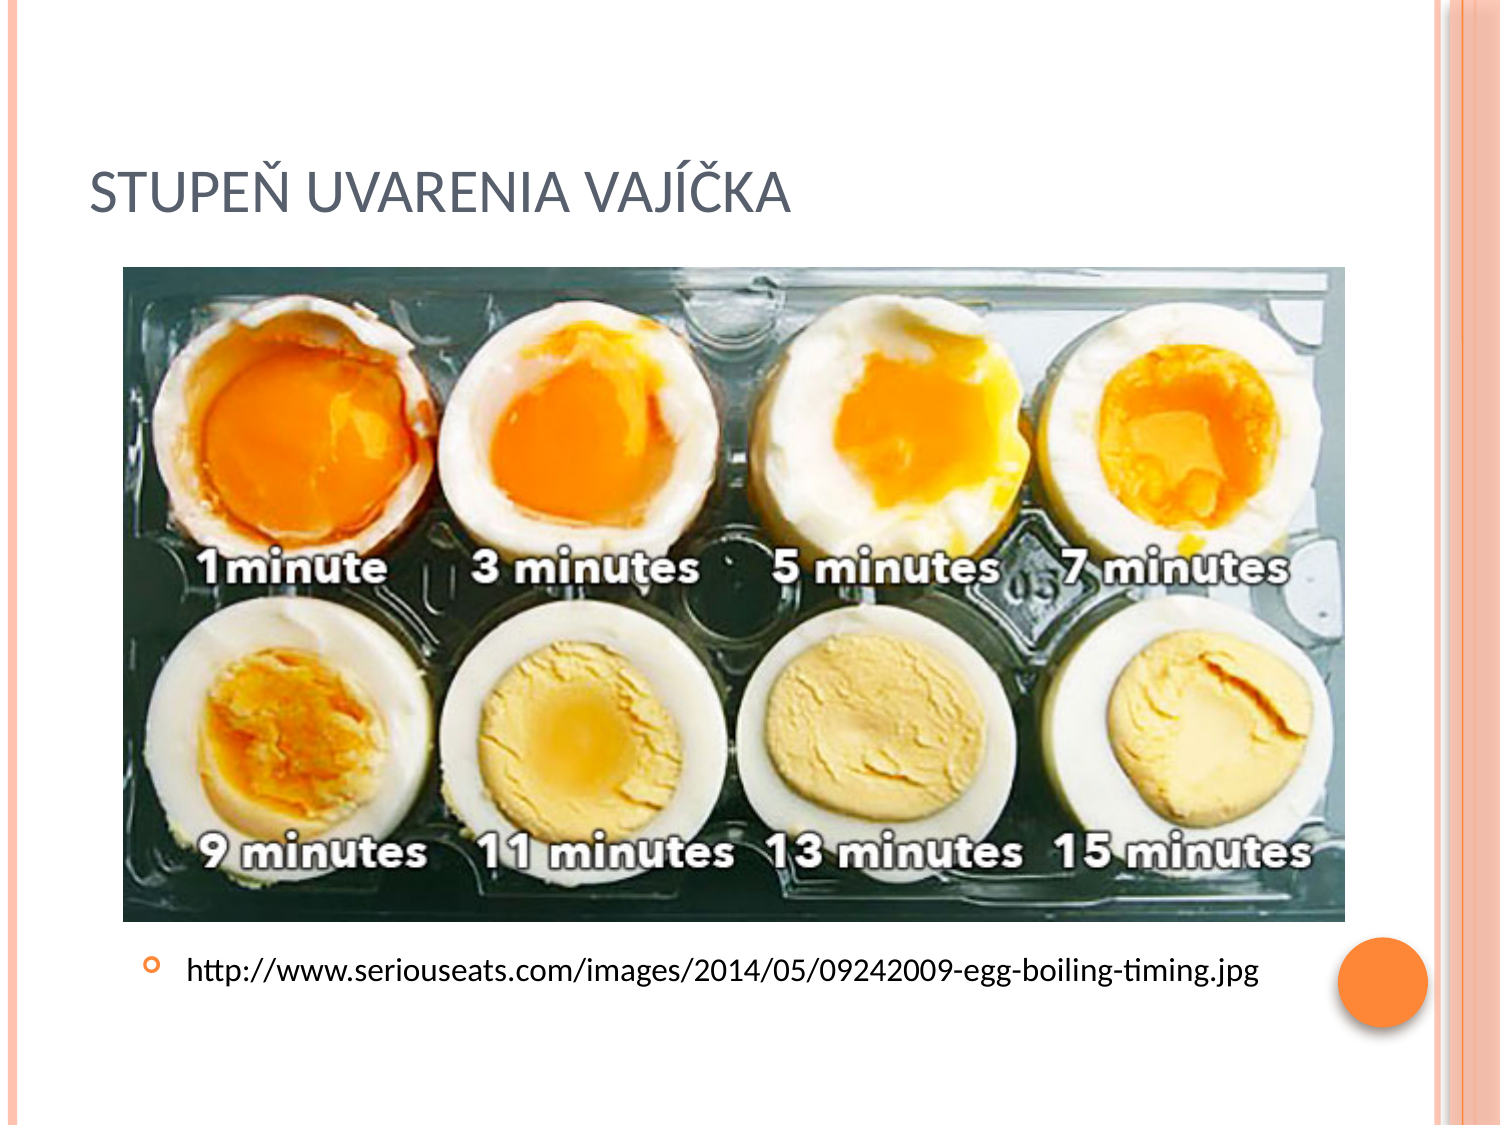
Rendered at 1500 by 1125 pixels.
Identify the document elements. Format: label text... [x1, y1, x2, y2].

title STUPEŇ UVARENIA VAJÍČKA [75, 45, 1300, 233]
picture [123, 266, 1345, 922]
list http://www.seriouseats.com/images/2014/05/09242009-egg-boiling-timing.jpg [126, 940, 1352, 1106]
